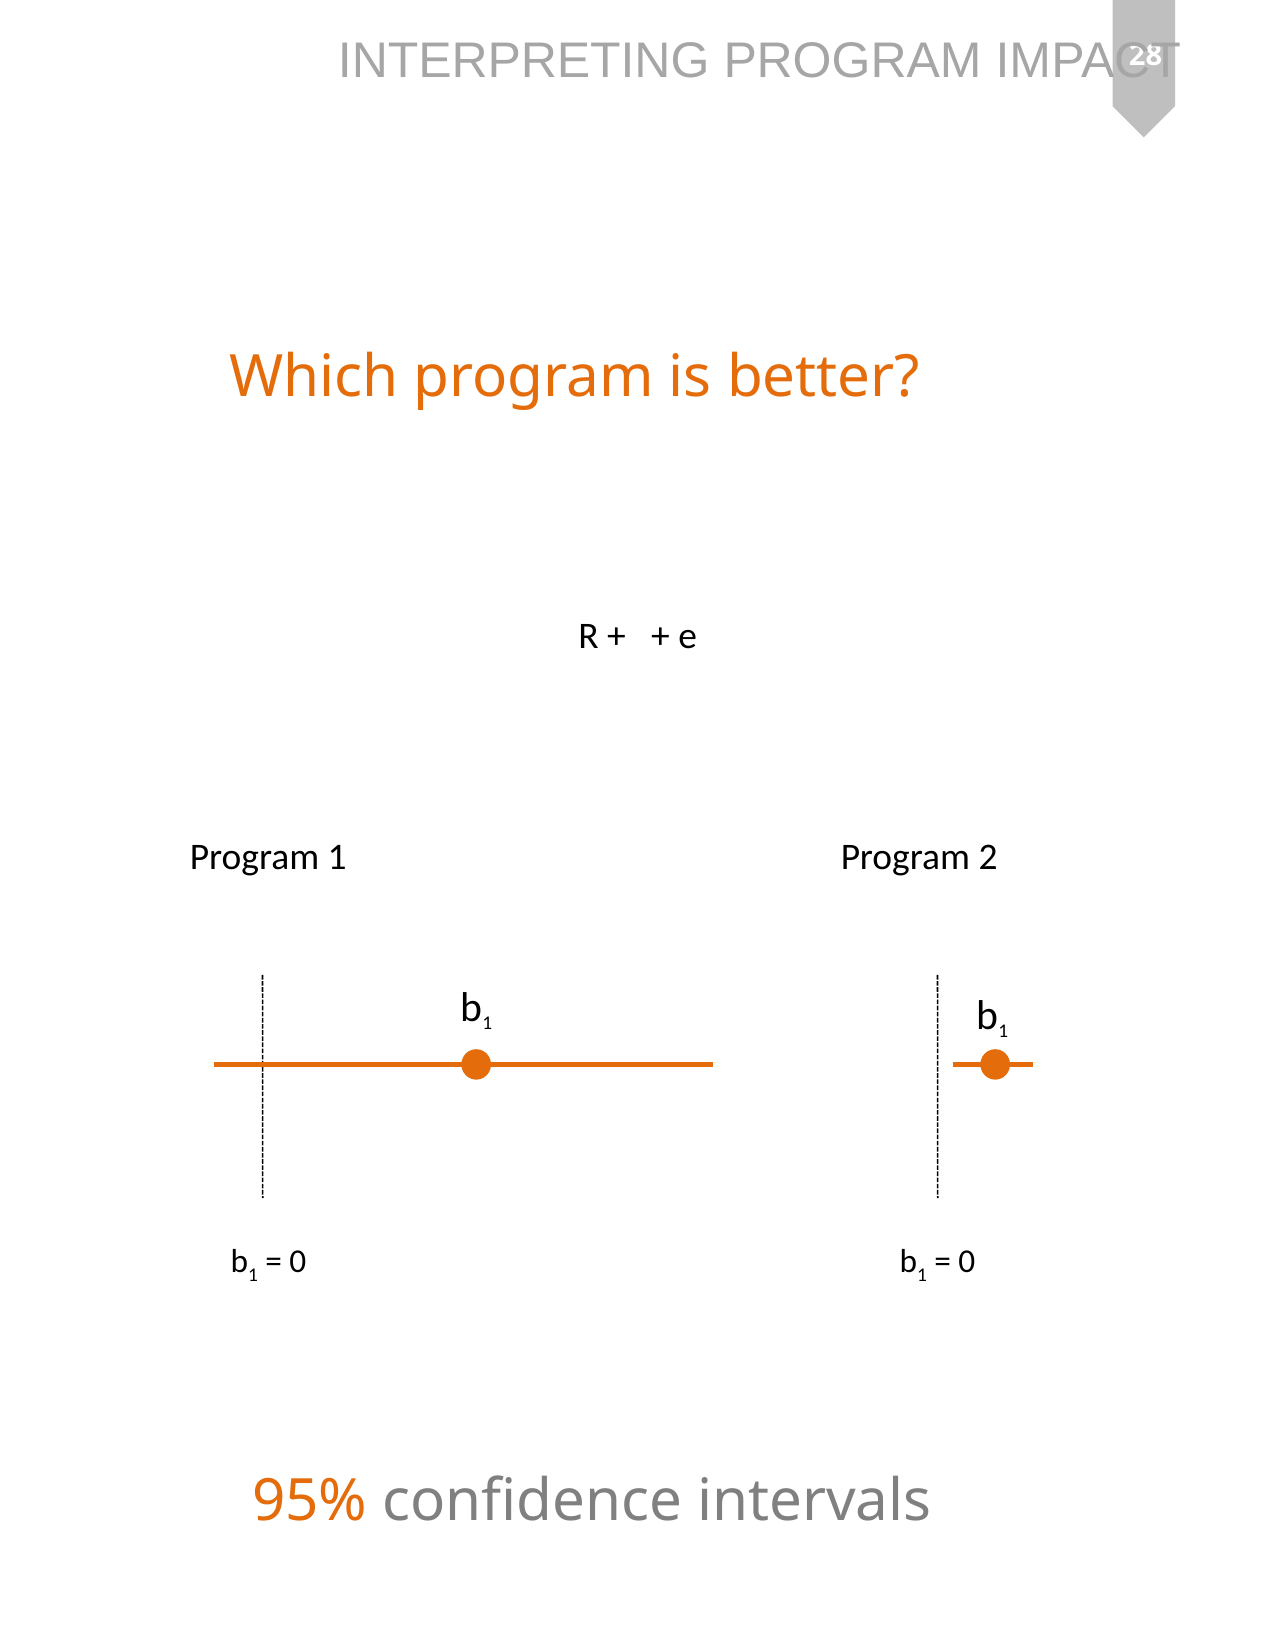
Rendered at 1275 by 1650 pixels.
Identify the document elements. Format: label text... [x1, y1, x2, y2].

text_box [461, 1049, 491, 1063]
text_box [464, 1073, 489, 1080]
text_box b1 = 0 [215, 1231, 322, 1293]
text_box Program 1 [175, 824, 362, 884]
text_box [983, 1073, 1008, 1080]
text_box b1 [445, 972, 507, 1041]
text_box b1 [961, 980, 1023, 1049]
text_box Program 2 [826, 824, 1013, 884]
text_box [980, 1049, 1010, 1063]
text_box b1 = 0 [884, 1231, 991, 1293]
slide_number 28 [1089, 12, 1202, 101]
text_box 95% confidence intervals [237, 1455, 1133, 1540]
text_box Which program is better? [214, 330, 1110, 416]
